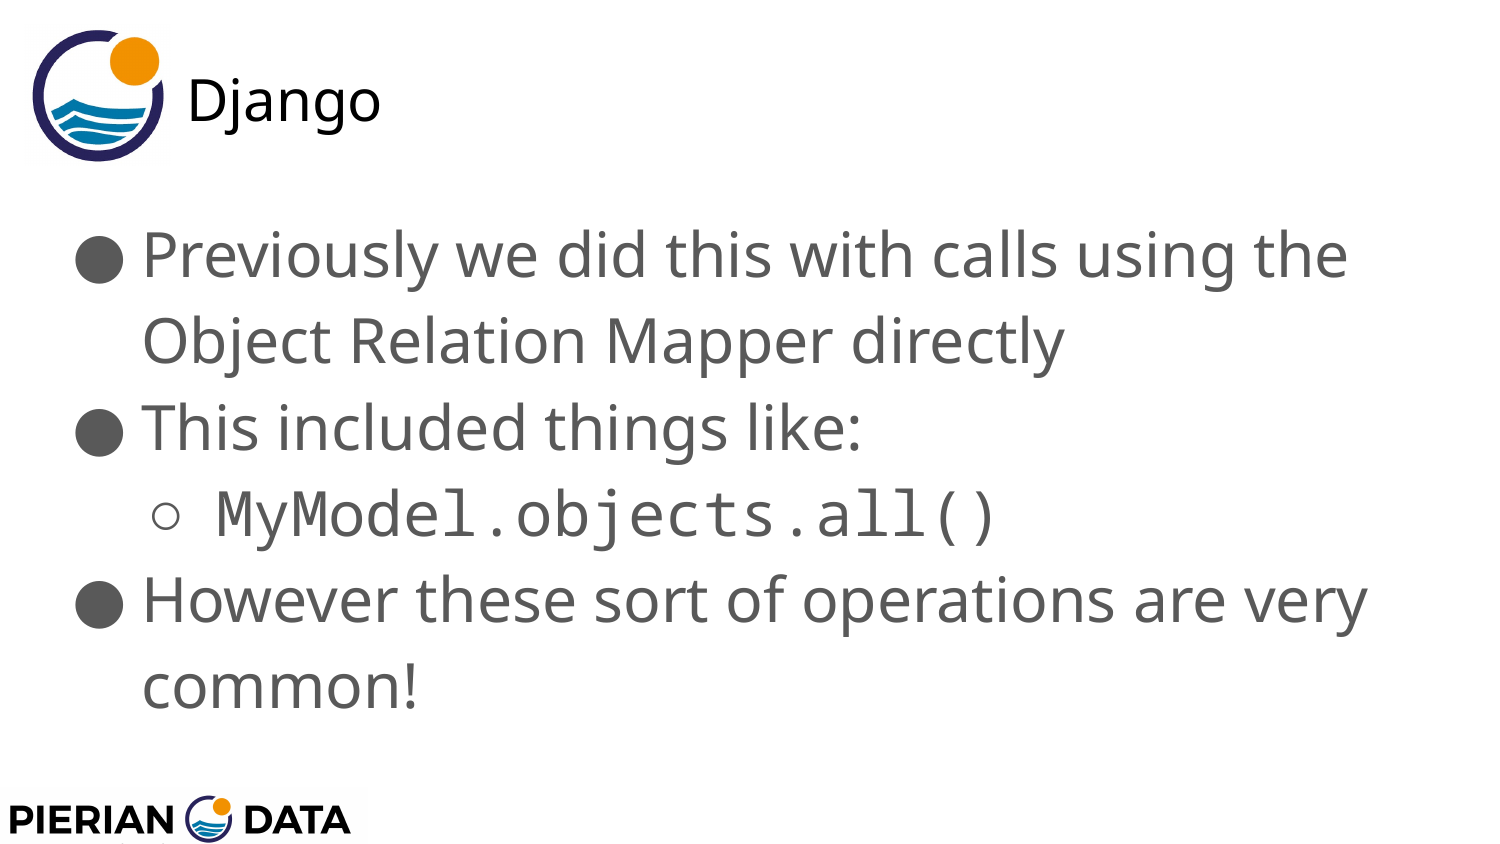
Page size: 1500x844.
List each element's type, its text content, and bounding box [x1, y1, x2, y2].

picture [24, 24, 172, 167]
picture [0, 787, 368, 844]
list Previously we did this with calls using the Object Relation Mapper directly This included things like: MyModel.objects.all() However these sort of operations are very common! [51, 189, 1449, 750]
title Django [176, 48, 1449, 143]
